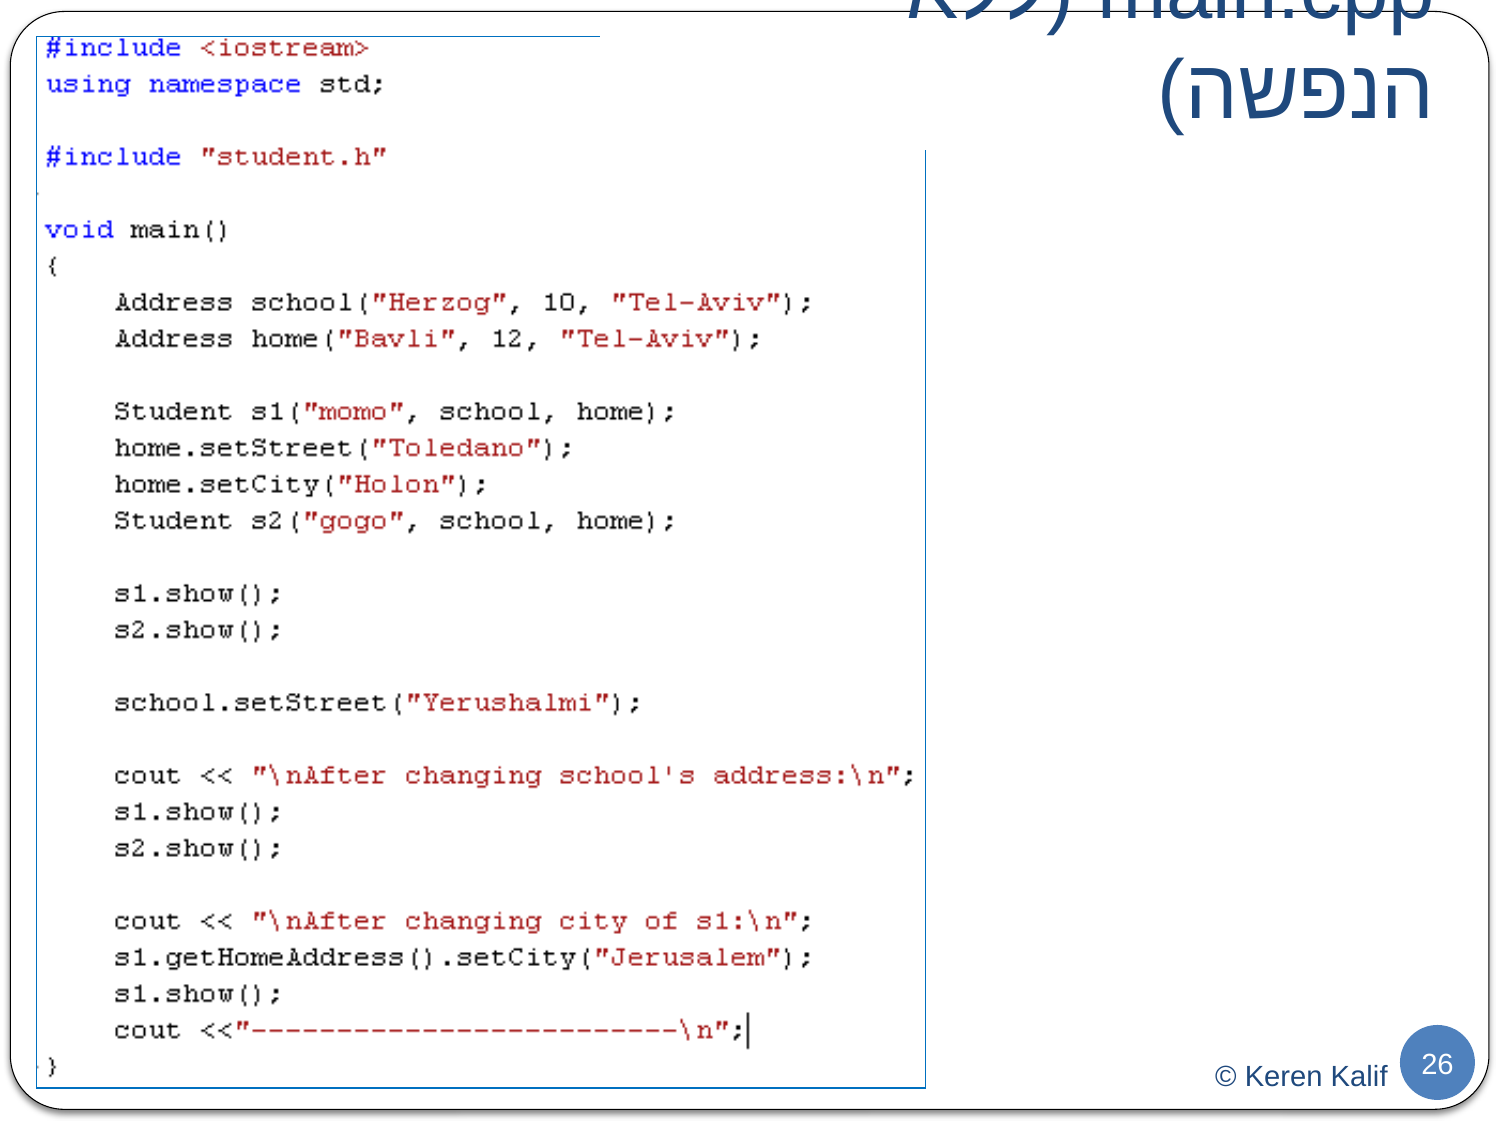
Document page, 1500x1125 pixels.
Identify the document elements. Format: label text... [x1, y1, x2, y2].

footer © Keren Kalif [1200, 1037, 1500, 1113]
slide_number 26 [1399, 1024, 1475, 1100]
title main.cpp (ללא הנפשה) [599, 24, 1451, 151]
picture [37, 37, 926, 1088]
